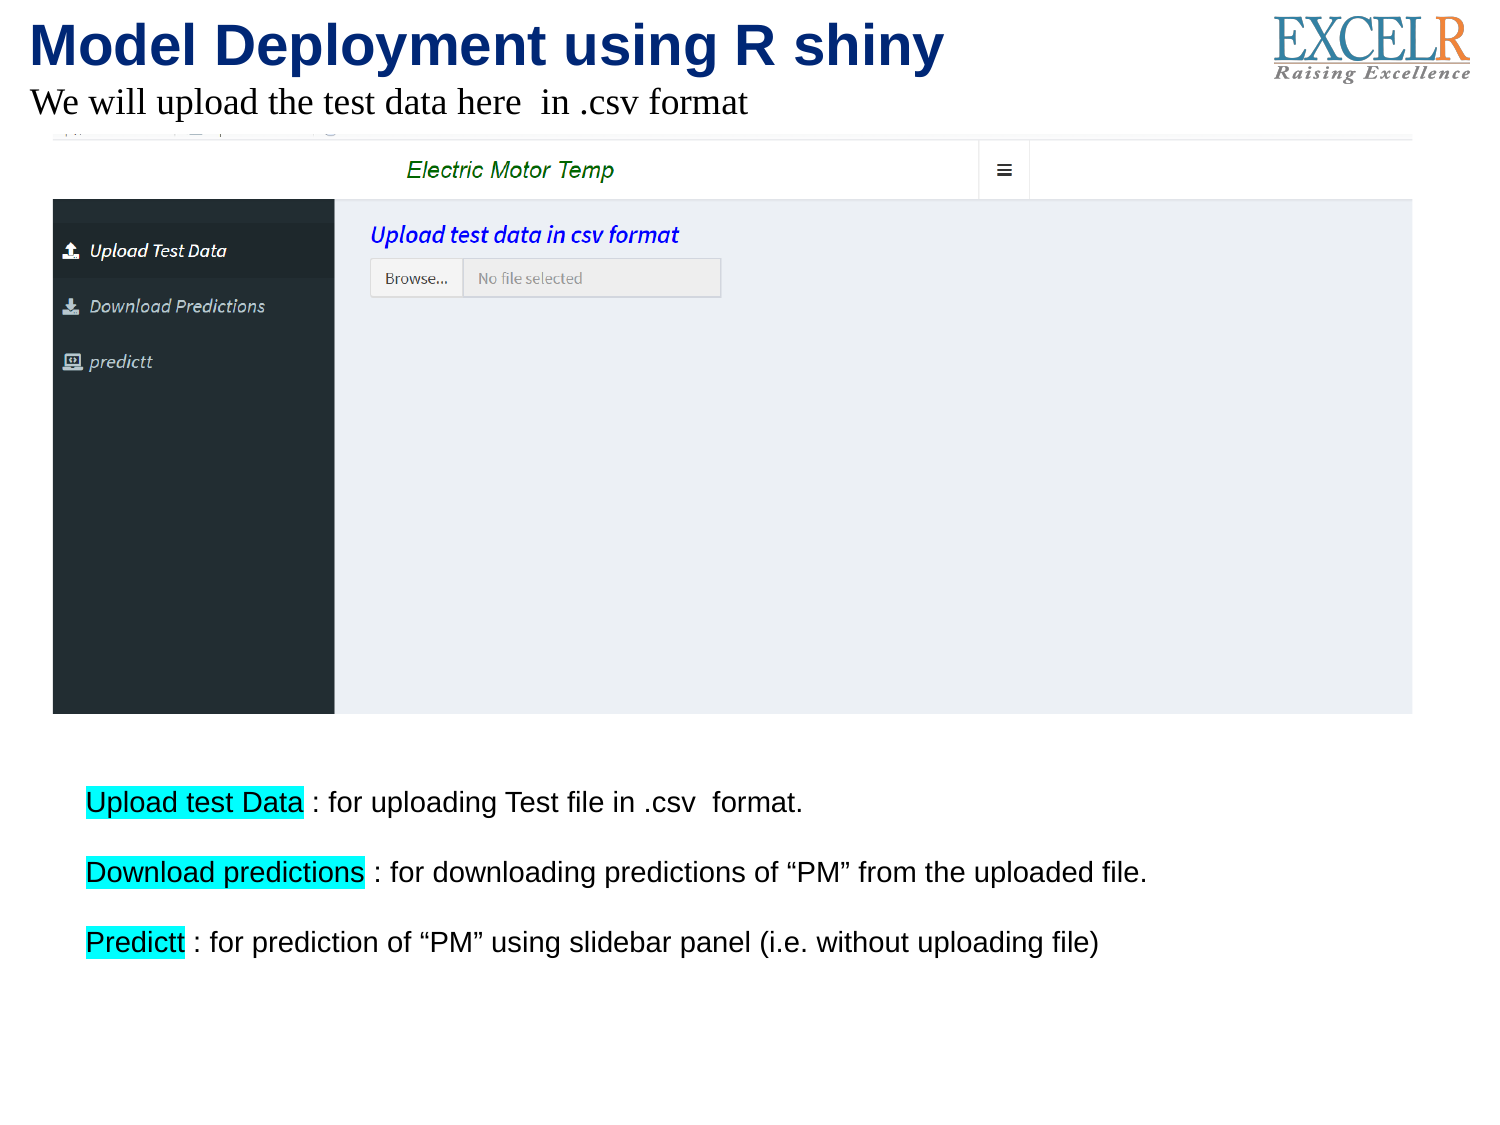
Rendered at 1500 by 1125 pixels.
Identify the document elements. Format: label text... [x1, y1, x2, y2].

text_box Model Deployment using R shiny We will upload the test data here in .csv format [14, 0, 1151, 157]
picture [52, 134, 1413, 715]
picture [1274, 16, 1470, 85]
text_box Upload test Data : for uploading Test file in .csv format. Download predictions : for downloading predictions of “PM” from the uploaded file. Predictt : for prediction of “PM” using slidebar panel (i.e. without uploading file) [70, 776, 1212, 966]
